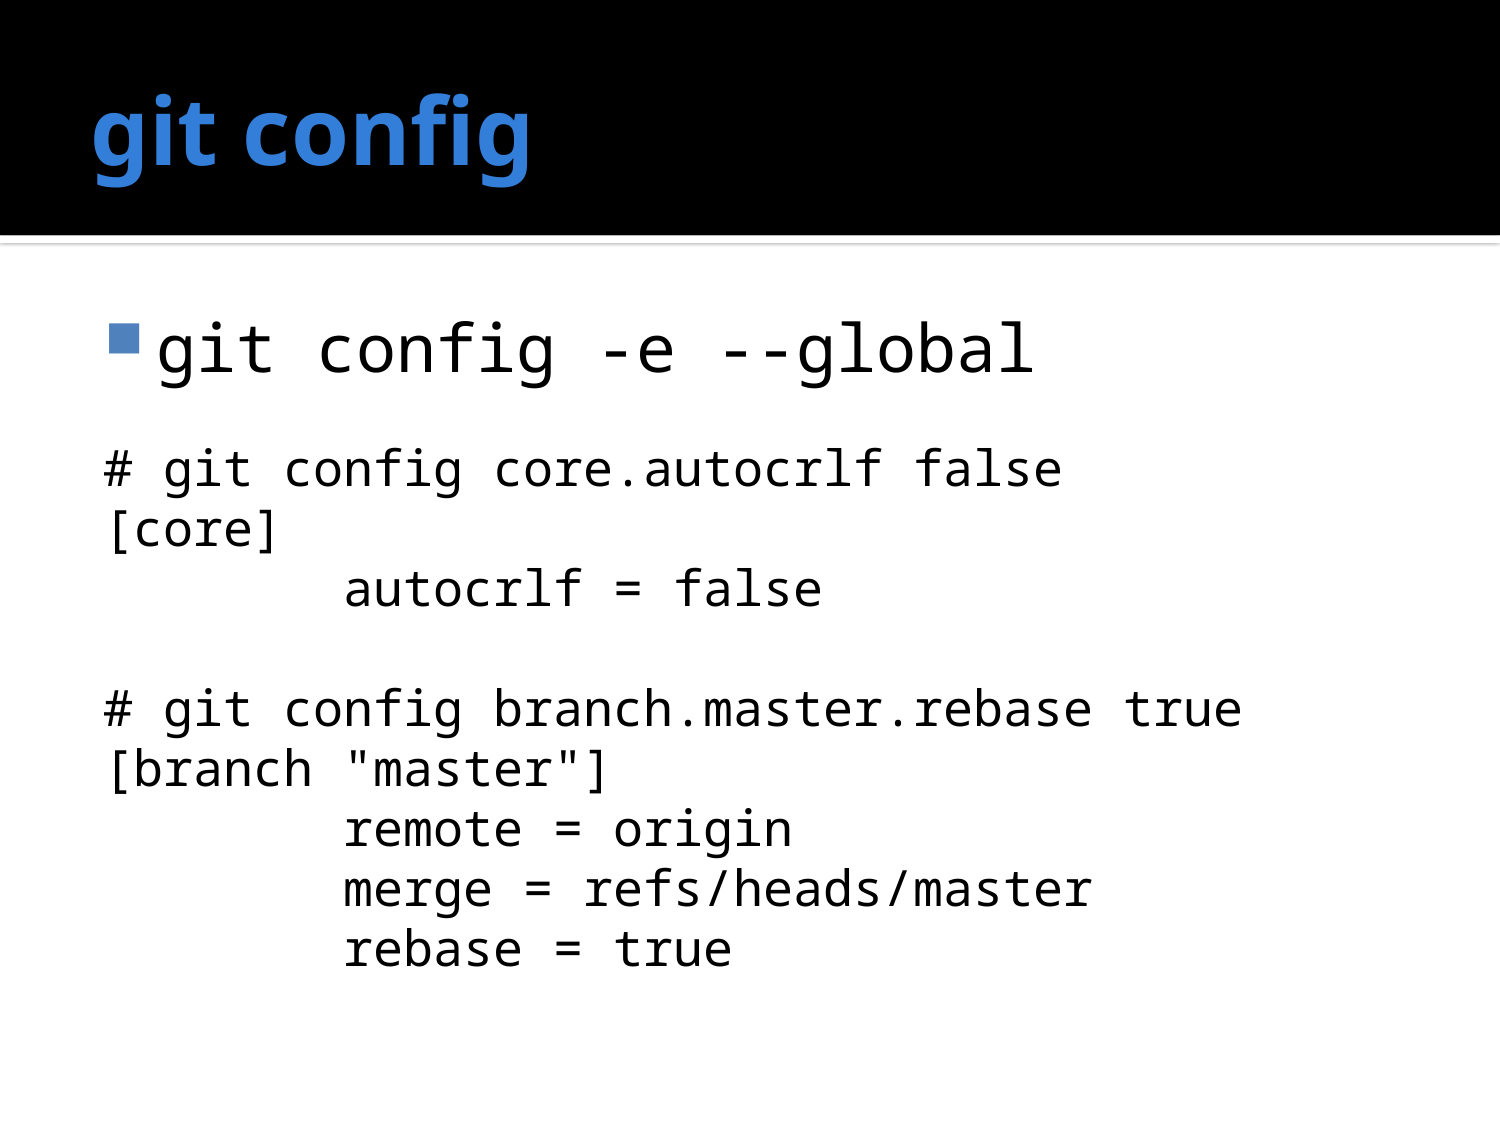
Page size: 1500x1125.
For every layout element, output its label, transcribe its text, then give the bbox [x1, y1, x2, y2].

list git config -e --global # git config core.autocrlf false [core] autocrlf = false # git config branch.master.rebase true [branch "master"] remote = origin merge = refs/heads/master rebase = true [75, 291, 1425, 1050]
title git config [75, 25, 1425, 231]
